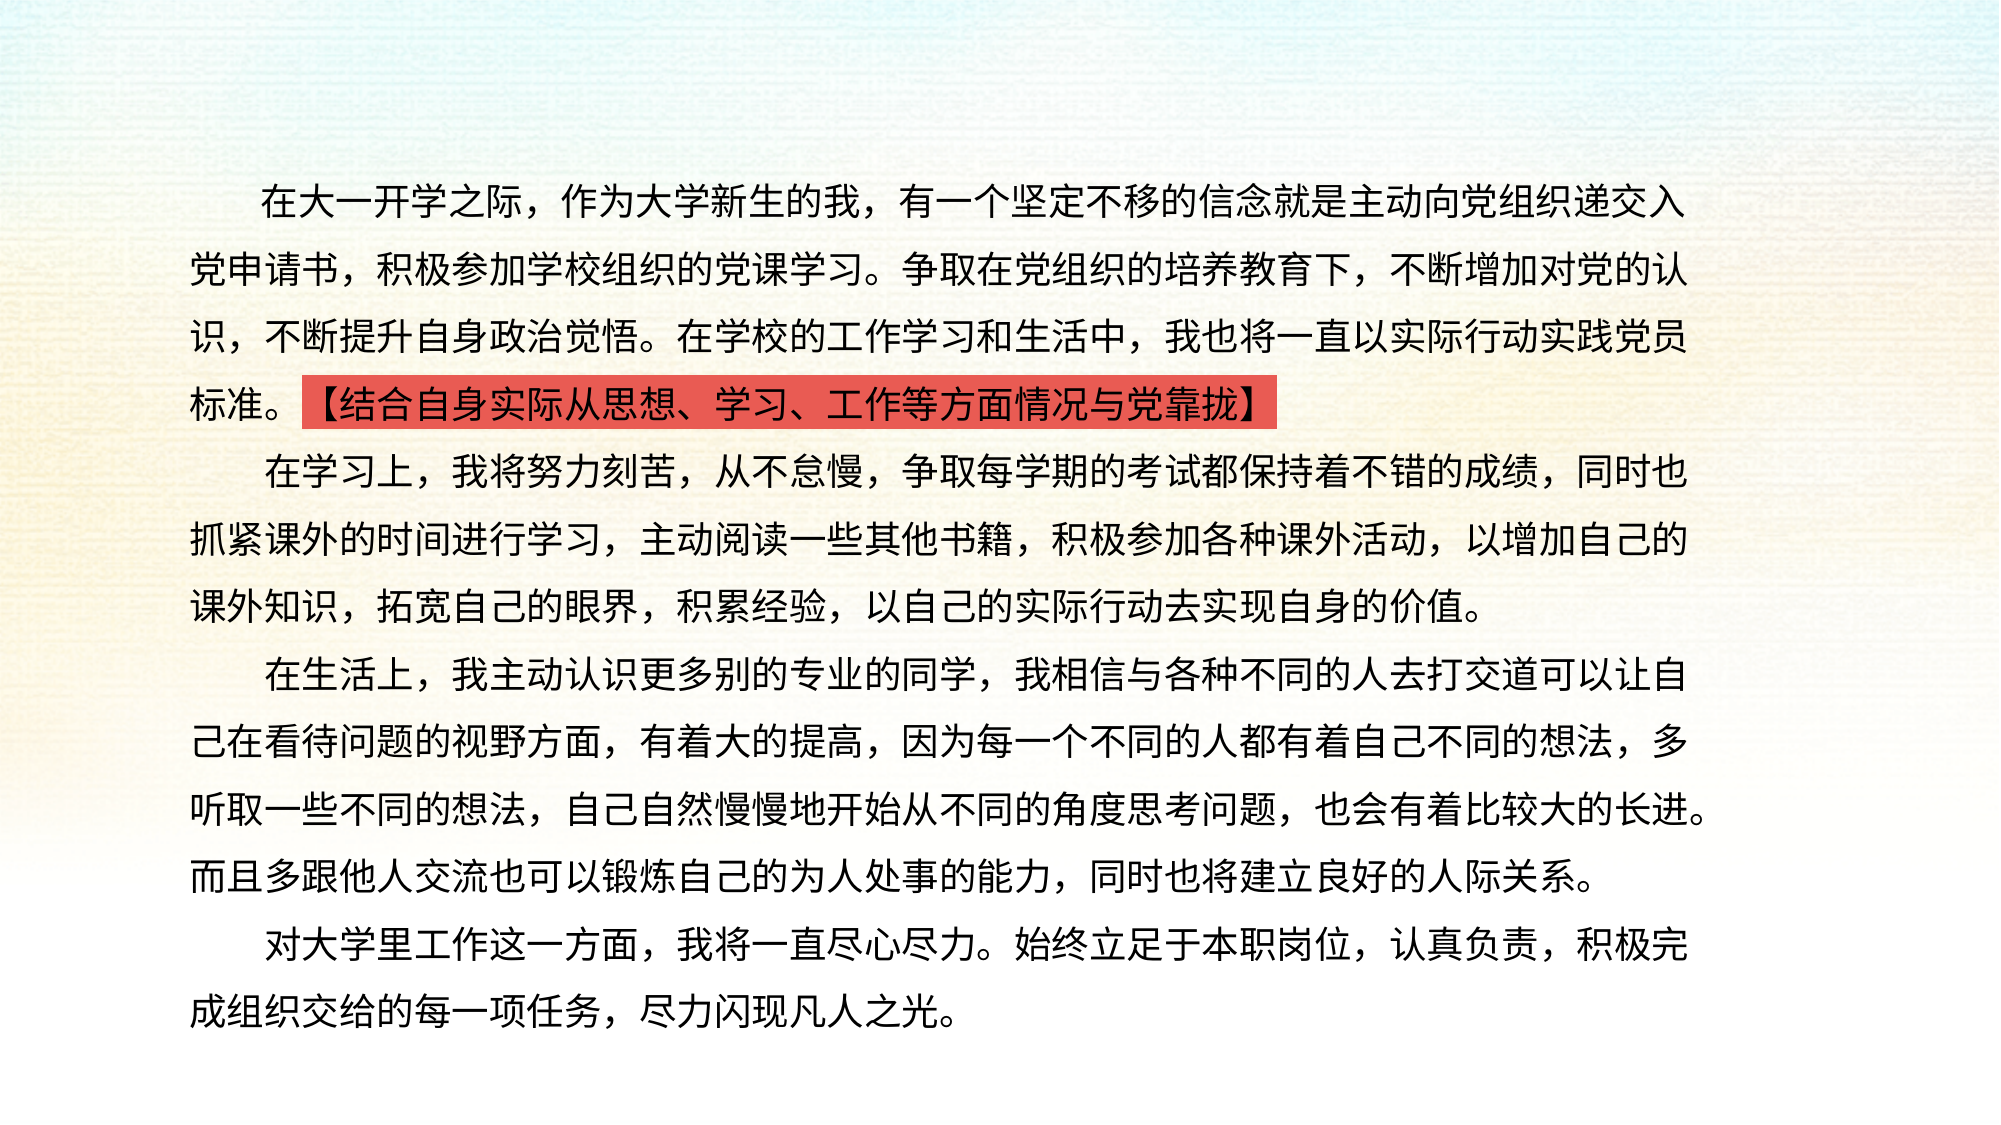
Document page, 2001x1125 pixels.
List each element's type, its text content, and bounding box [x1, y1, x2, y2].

text_box 在大一开学之际，作为大学新生的我，有一个坚定不移的信念就是主动向党组织递交入党申请书，积极参加学校组织的党课学习。争取在党组织的培养教育下，不断增加对党的认识，不断提升自身政治觉悟。在学校的工作学习和生活中，我也将一直以实际行动实践党员标准。【结合自身实际从思想、学习、工作等方面情况与党靠拢】 在学习上，我将努力刻苦，从不怠慢，争取每学期的考试都保持着不错的成绩，同时也抓紧课外的时间进行学习，主动阅读一些其他书籍，积极参加各种课外活动，以增加自己的课外知识，拓宽自己的眼界，积累经验，以自己的实际行动去实现自身的价值。 在生活上，我主动认识更多别的专业的同学，我相信与各种不同的人去打交道可以让自己在看待问题的视野方面，有着大的提高，因为每一个不同的人都有着自己不同的想法，多听取一些不同的想法，自己自然慢慢地开始从不同的角度思考问题，也会有着比较大的长进。而且多跟他人交流也可以锻炼自己的为人处事的能力，同时也将建立良好的人际关系。 对大学里工作这一方面，我将一直尽心尽力。始终立足于本职岗位，认真负责，积极完成组织交给的每一项任务，尽力闪现凡人之光。 [174, 148, 1712, 1041]
picture [0, 0, 1999, 1125]
